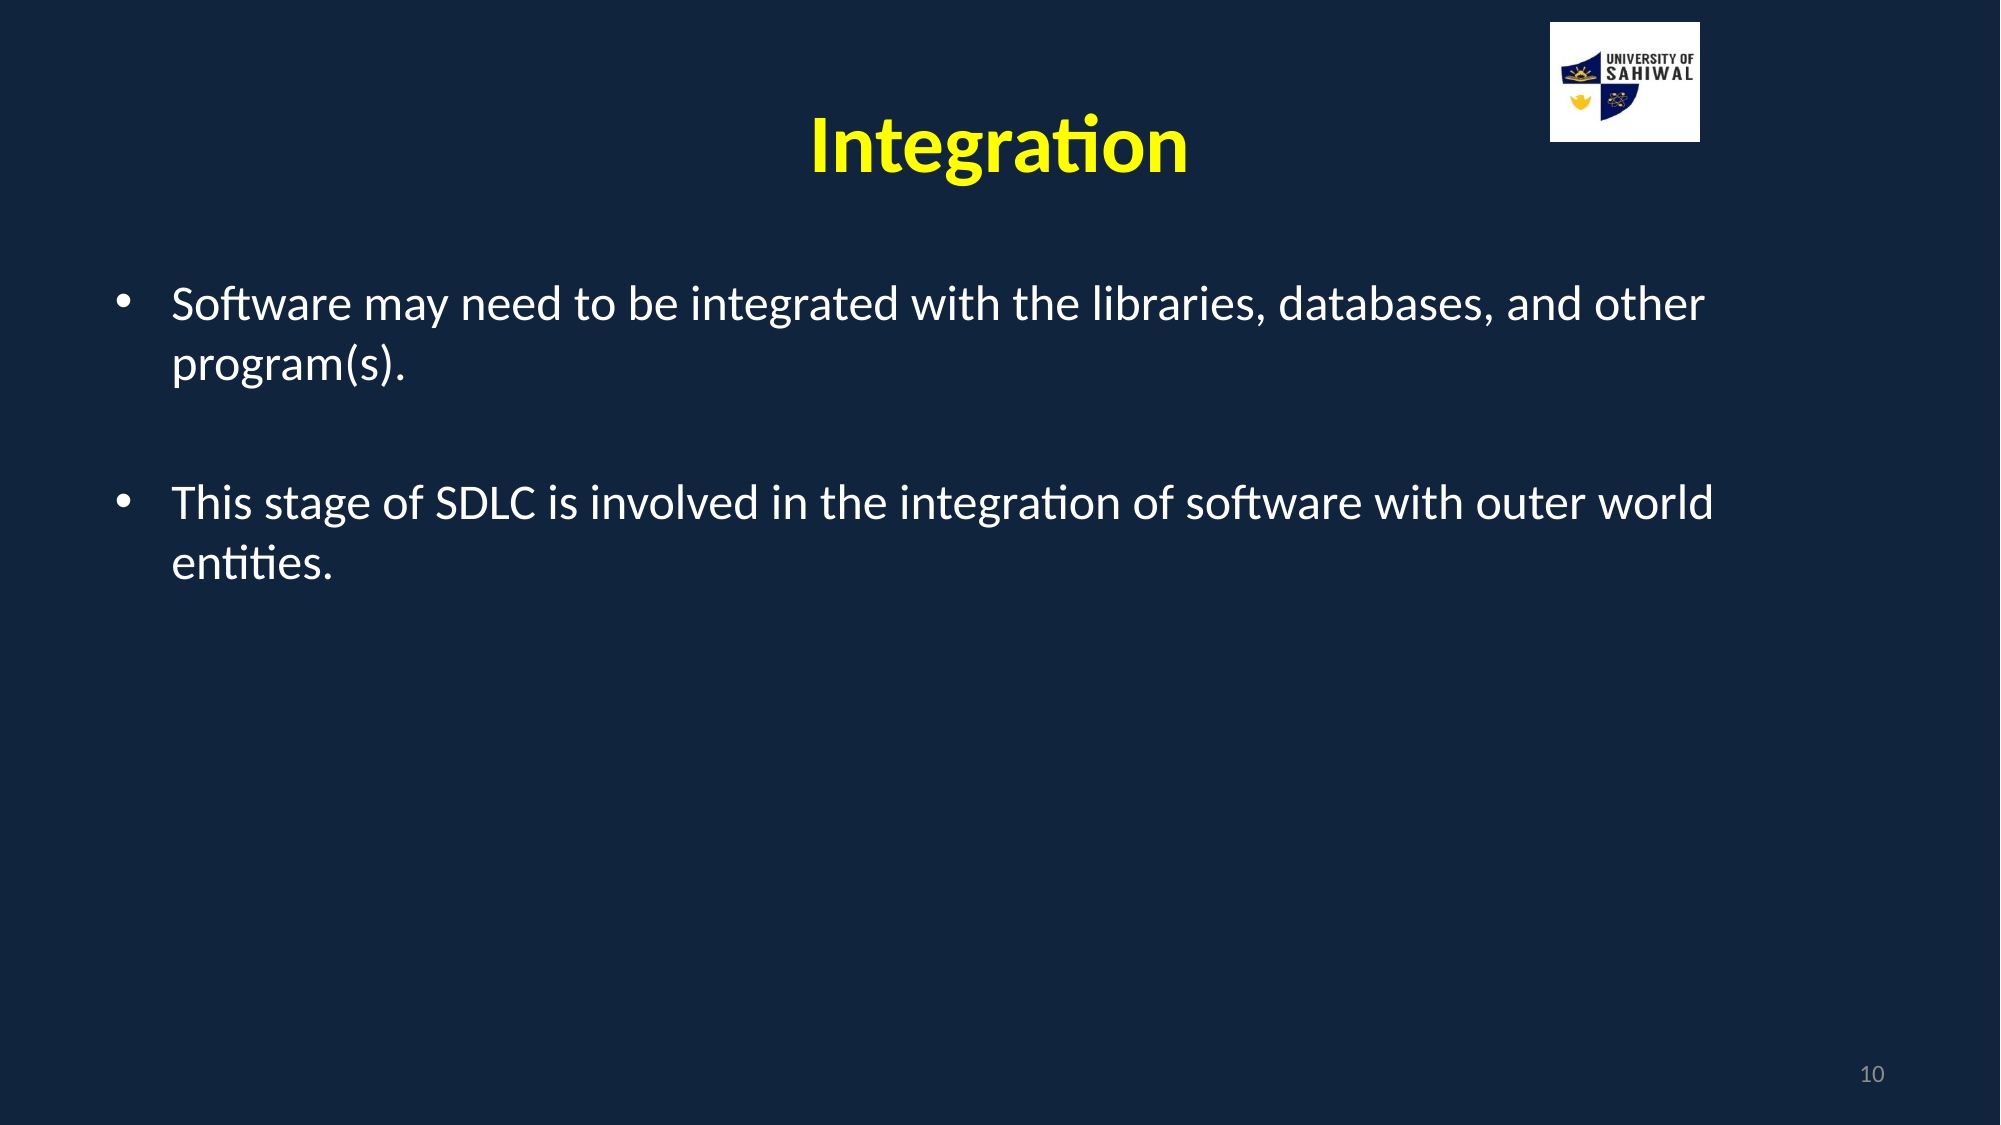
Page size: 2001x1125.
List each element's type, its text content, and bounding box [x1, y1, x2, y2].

slide_number 10 [1433, 1042, 1900, 1103]
title Integration [99, 45, 1900, 233]
list Software may need to be integrated with the libraries, databases, and other program(s). This stage of SDLC is involved in the integration of software with outer world entities. [99, 262, 1900, 1005]
picture [1550, 22, 1701, 142]
